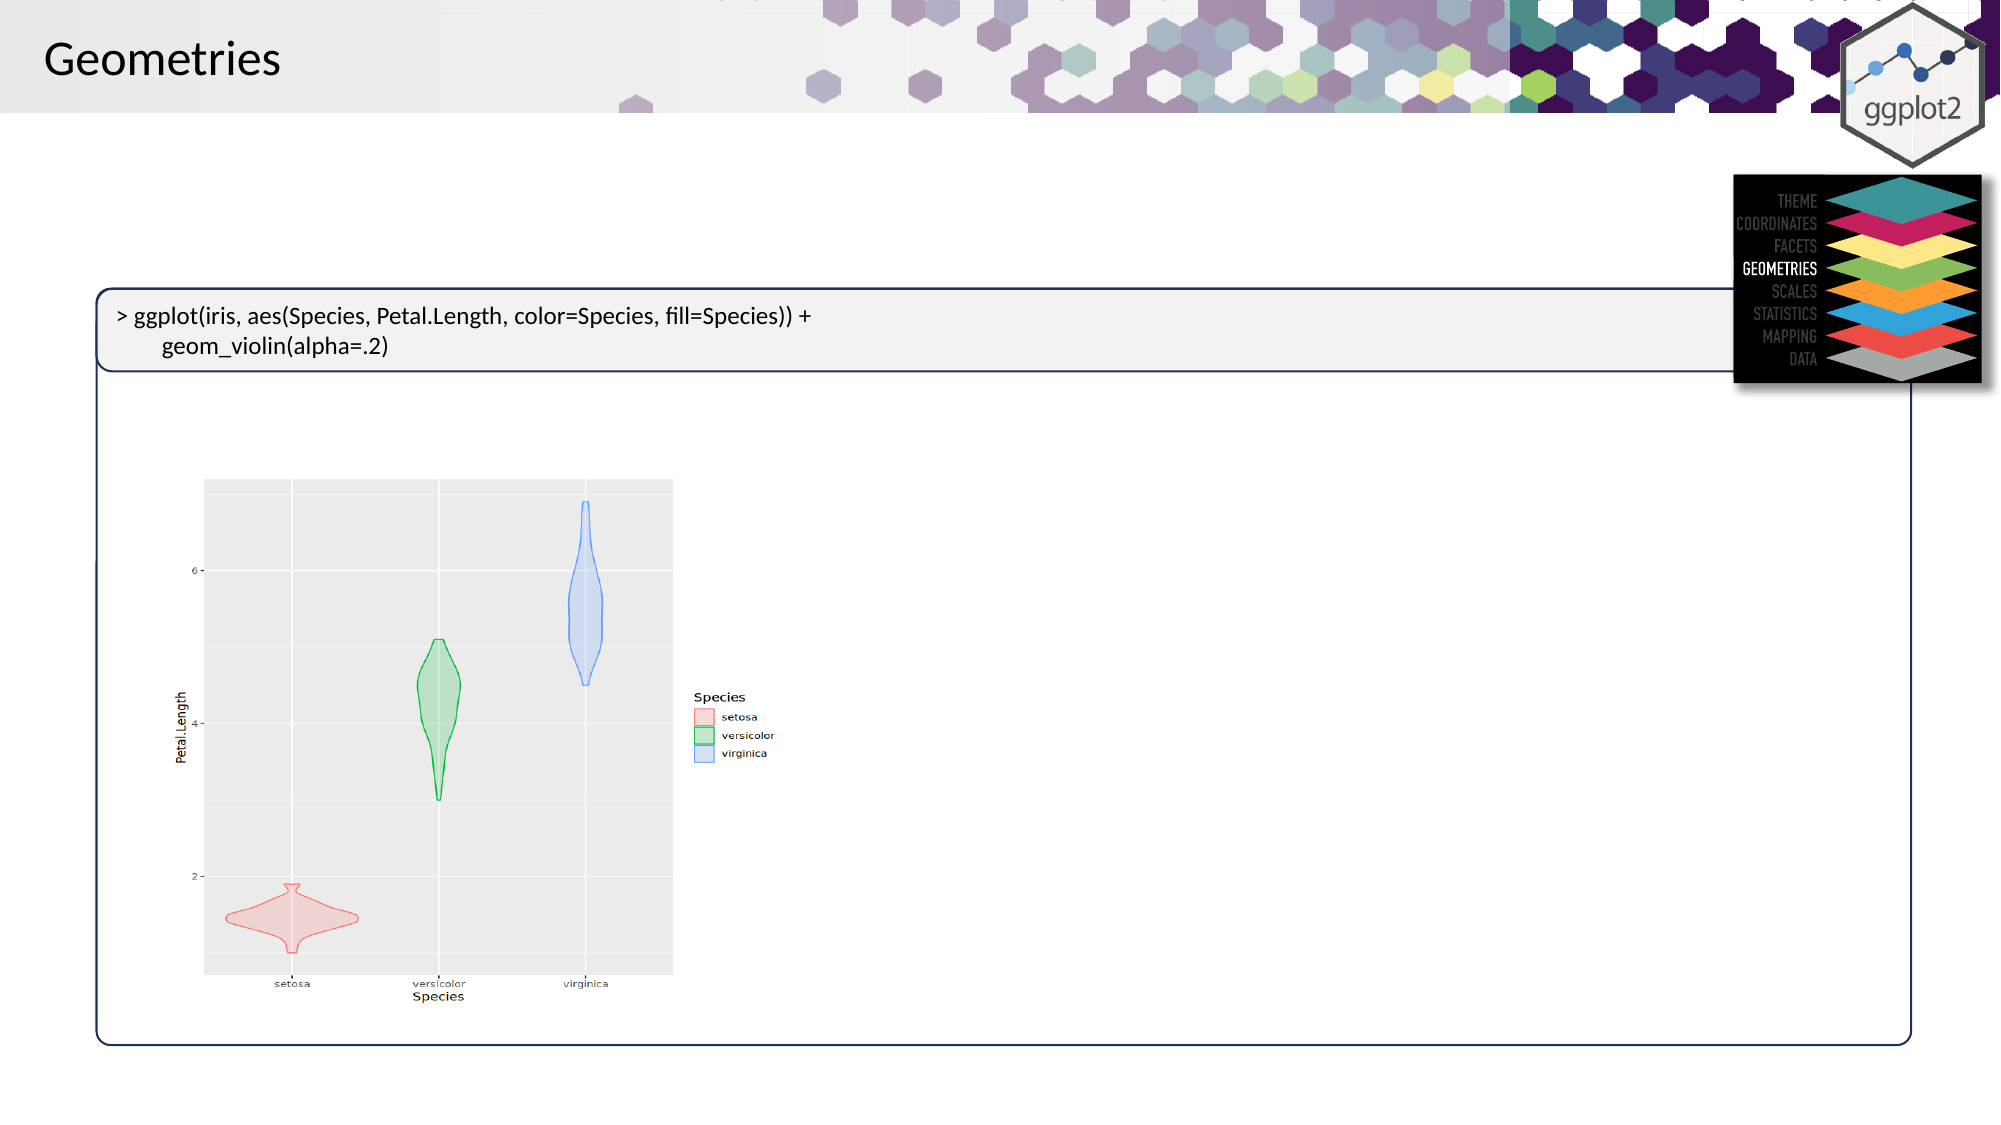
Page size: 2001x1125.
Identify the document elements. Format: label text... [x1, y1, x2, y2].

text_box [1751, 0, 2000, 180]
text_box Geometries [29, 17, 419, 93]
text_box [95, 360, 1913, 1047]
text_box [0, 0, 419, 113]
text_box > ggplot(iris, aes(Species, Petal.Length, color=Species, fill=Species)) + geom_violin(alpha=.2) [95, 287, 1731, 373]
picture [169, 473, 786, 1008]
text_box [1733, 174, 1982, 384]
picture [419, 0, 1751, 113]
